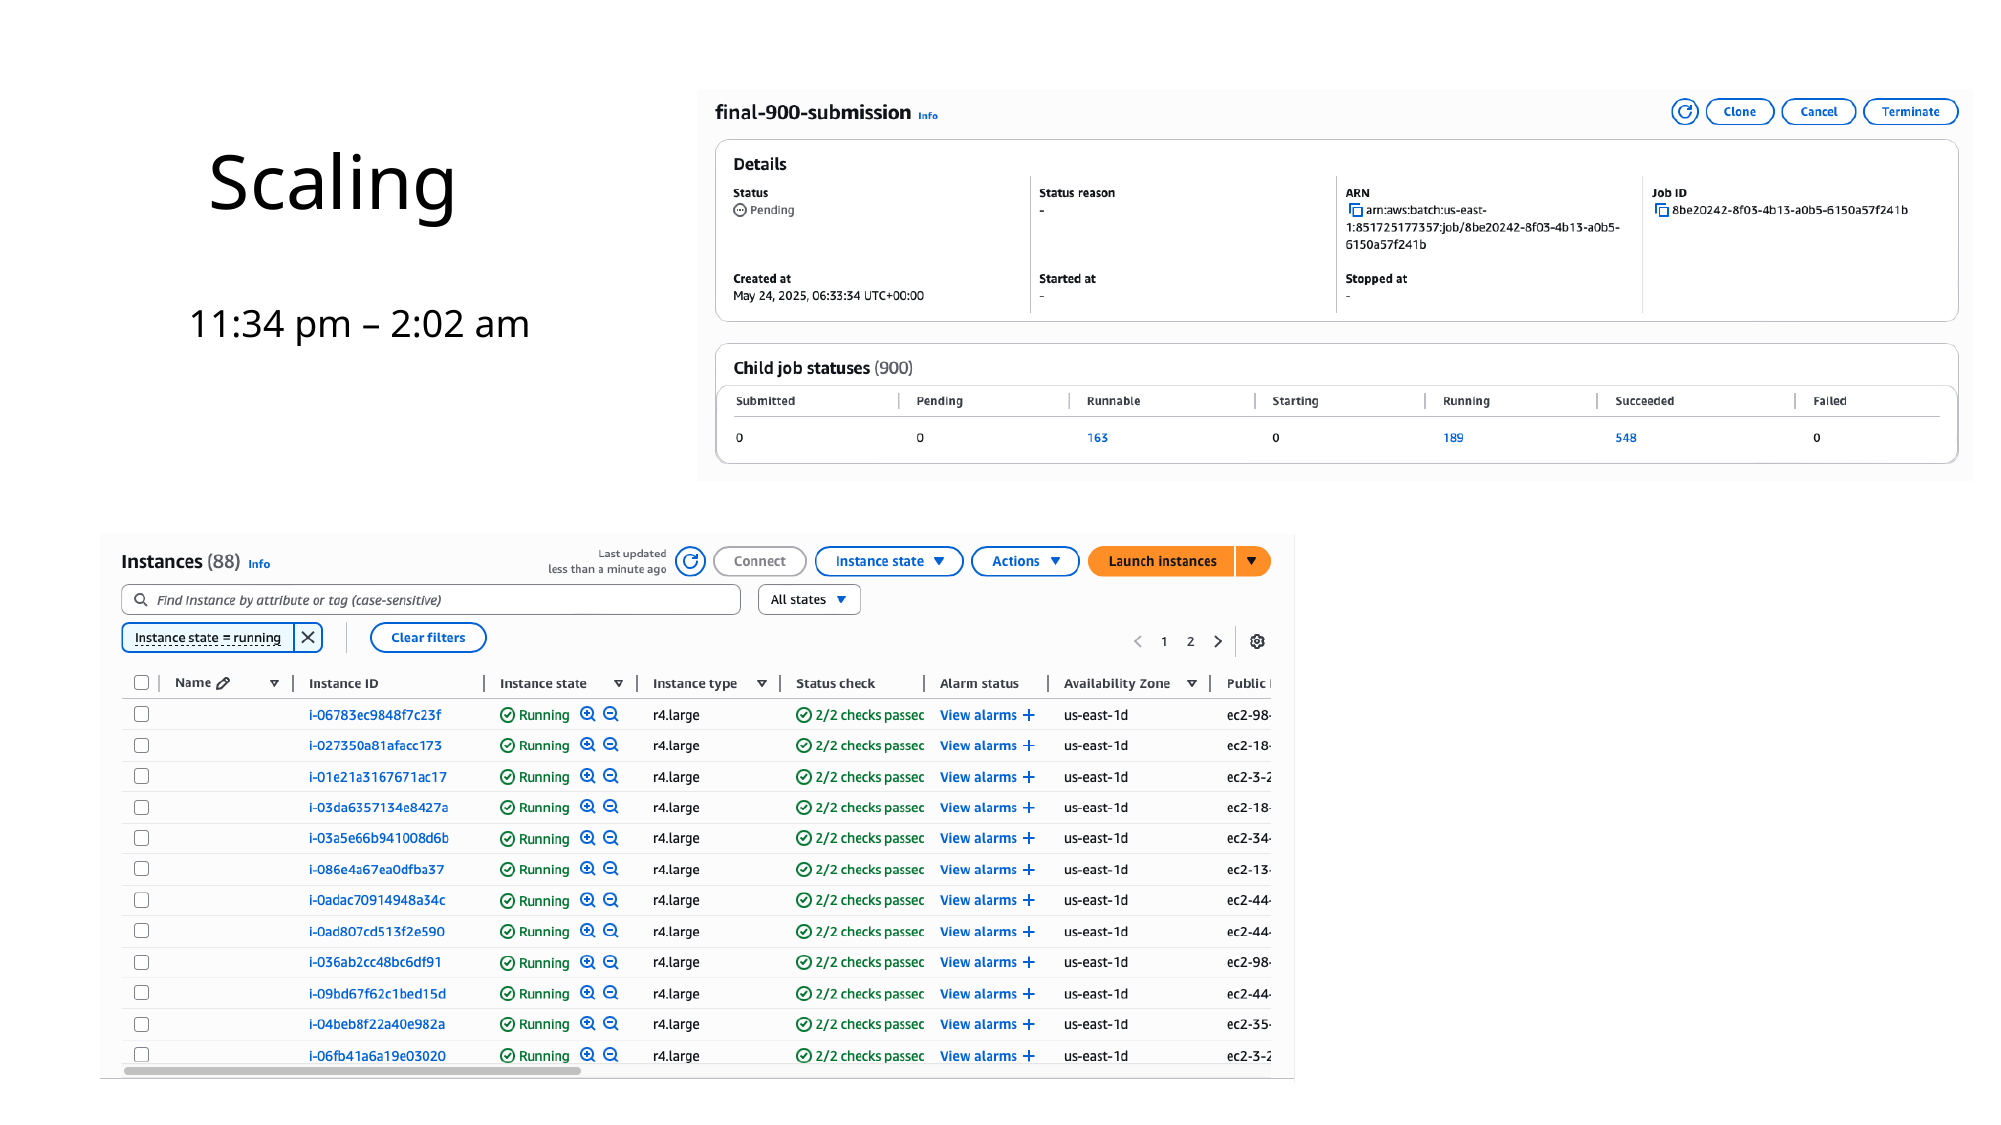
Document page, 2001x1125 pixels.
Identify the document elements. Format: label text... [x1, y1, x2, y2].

text_box 11:34 pm – 2:02 am [173, 292, 546, 353]
title Scaling [193, 137, 697, 323]
picture [697, 89, 1973, 481]
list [100, 534, 1295, 1083]
